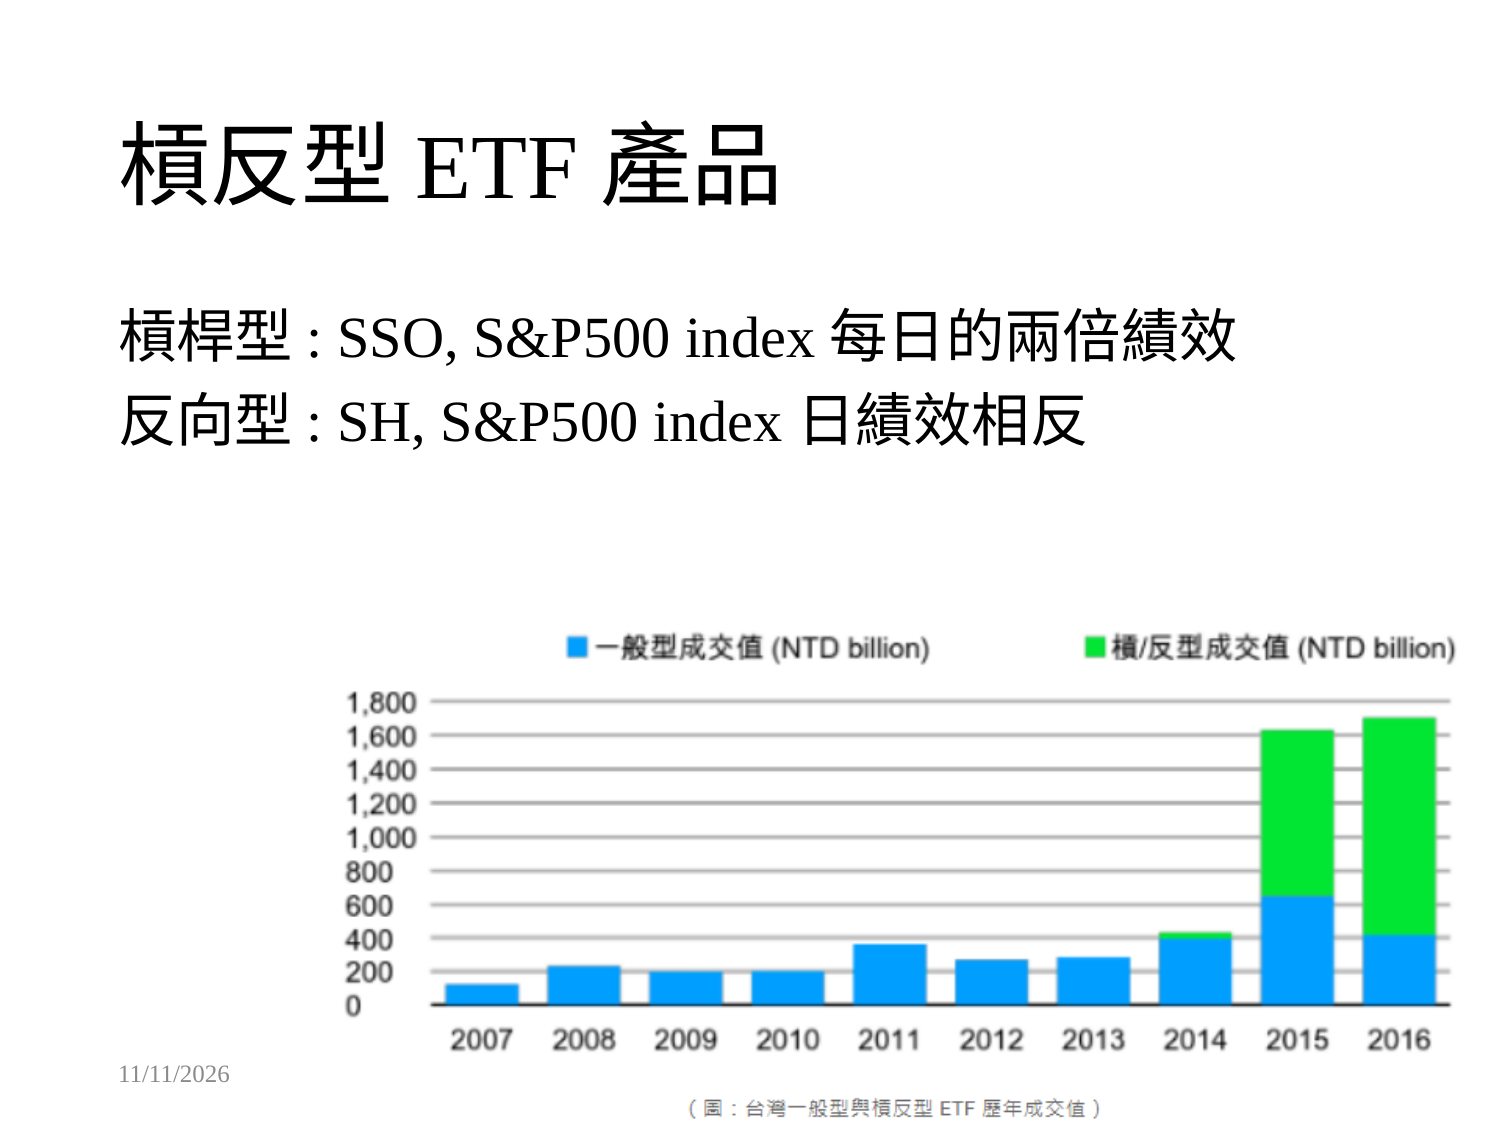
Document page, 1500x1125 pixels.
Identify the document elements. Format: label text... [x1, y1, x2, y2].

list 槓桿型: SSO, S&P500 index每日的兩倍績效 反向型: SH, S&P500 index日績效相反 [103, 299, 1397, 1014]
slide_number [103, 1042, 331, 1103]
title 槓反型ETF產品 [103, 59, 1397, 278]
picture [331, 612, 1460, 1125]
